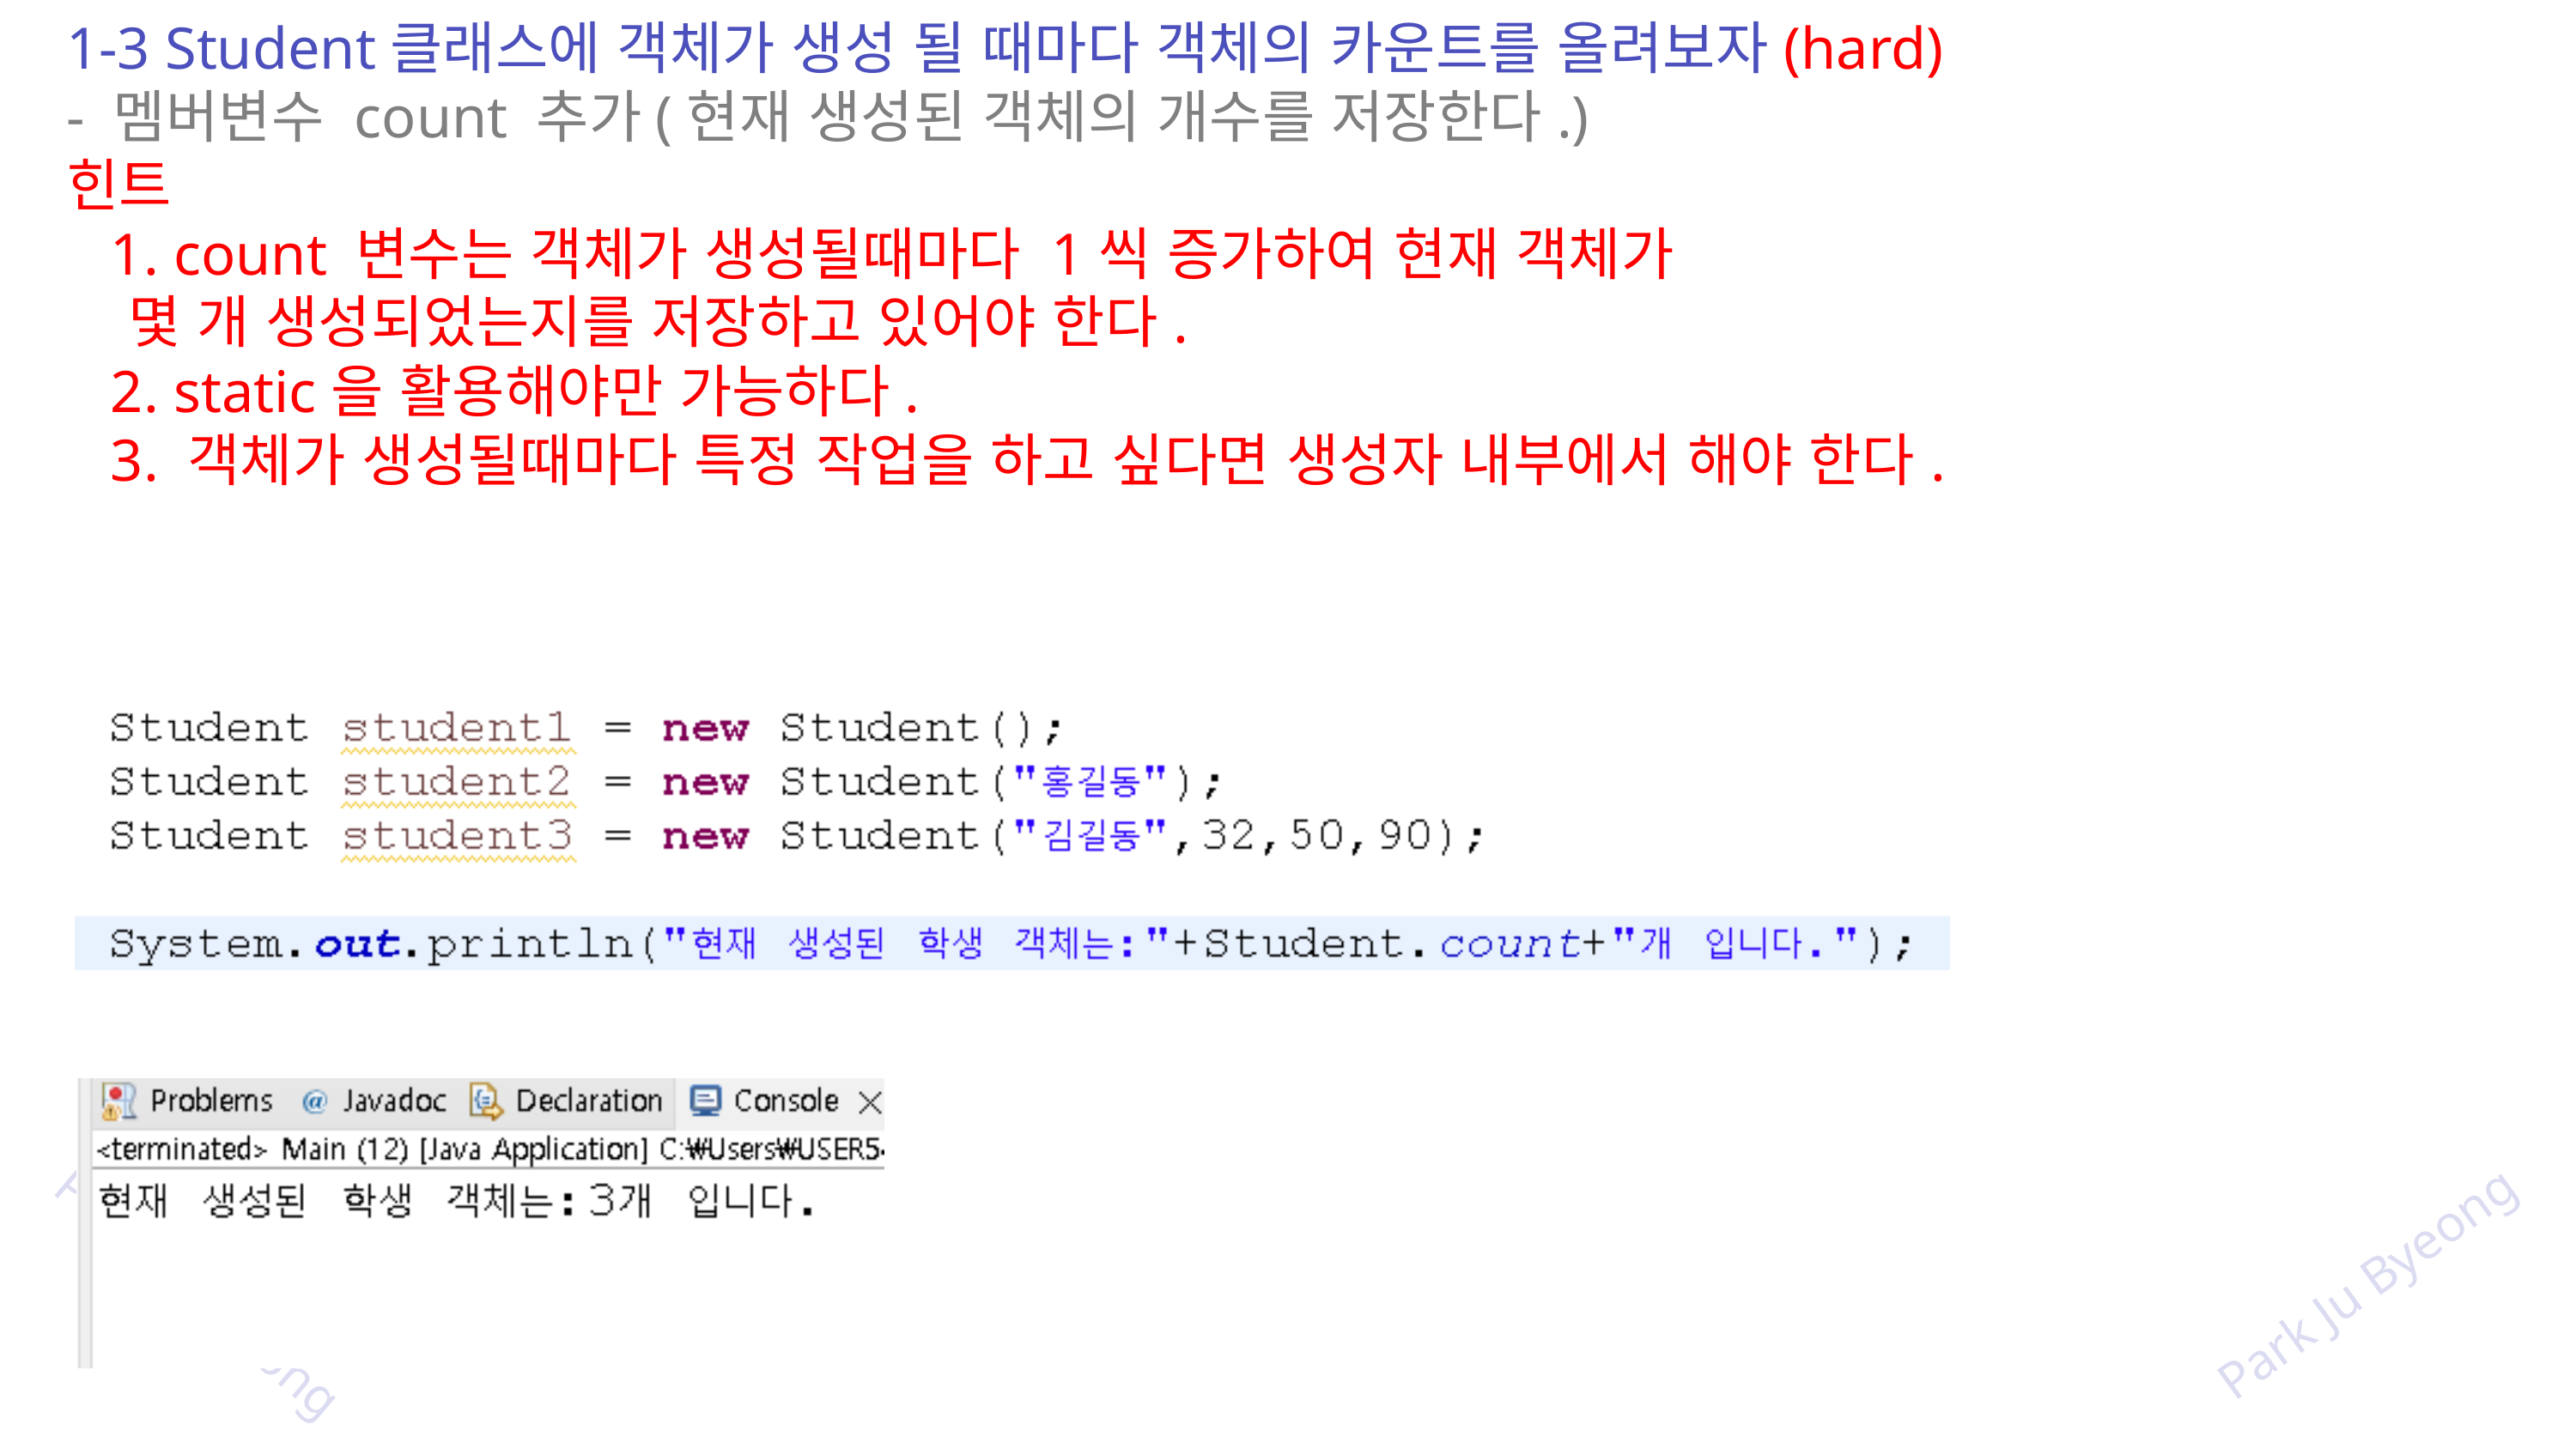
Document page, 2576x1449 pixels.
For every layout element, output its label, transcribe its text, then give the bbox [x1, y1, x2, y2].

picture [76, 1078, 884, 1368]
picture [75, 681, 1950, 1036]
text_box 1-3 Student클래스에 객체가 생성 될 때마다 객체의 카운트를 올려보자(hard) - 멤버변수 count 추가(현재 생성된 객체의 개수를 저장한다.) 힌트 1. count 변수는 객체가 생성될때마다 1씩 증가하여 현재 객체가 몇 개 생성되었는지를 저장하고 있어야 한다. 2. static을 활용해야만 가능하다. 3. 객체가 생성될때마다 특정 작업을 하고 싶다면 생성자 내부에서 해야 한다. [53, 5, 2523, 499]
